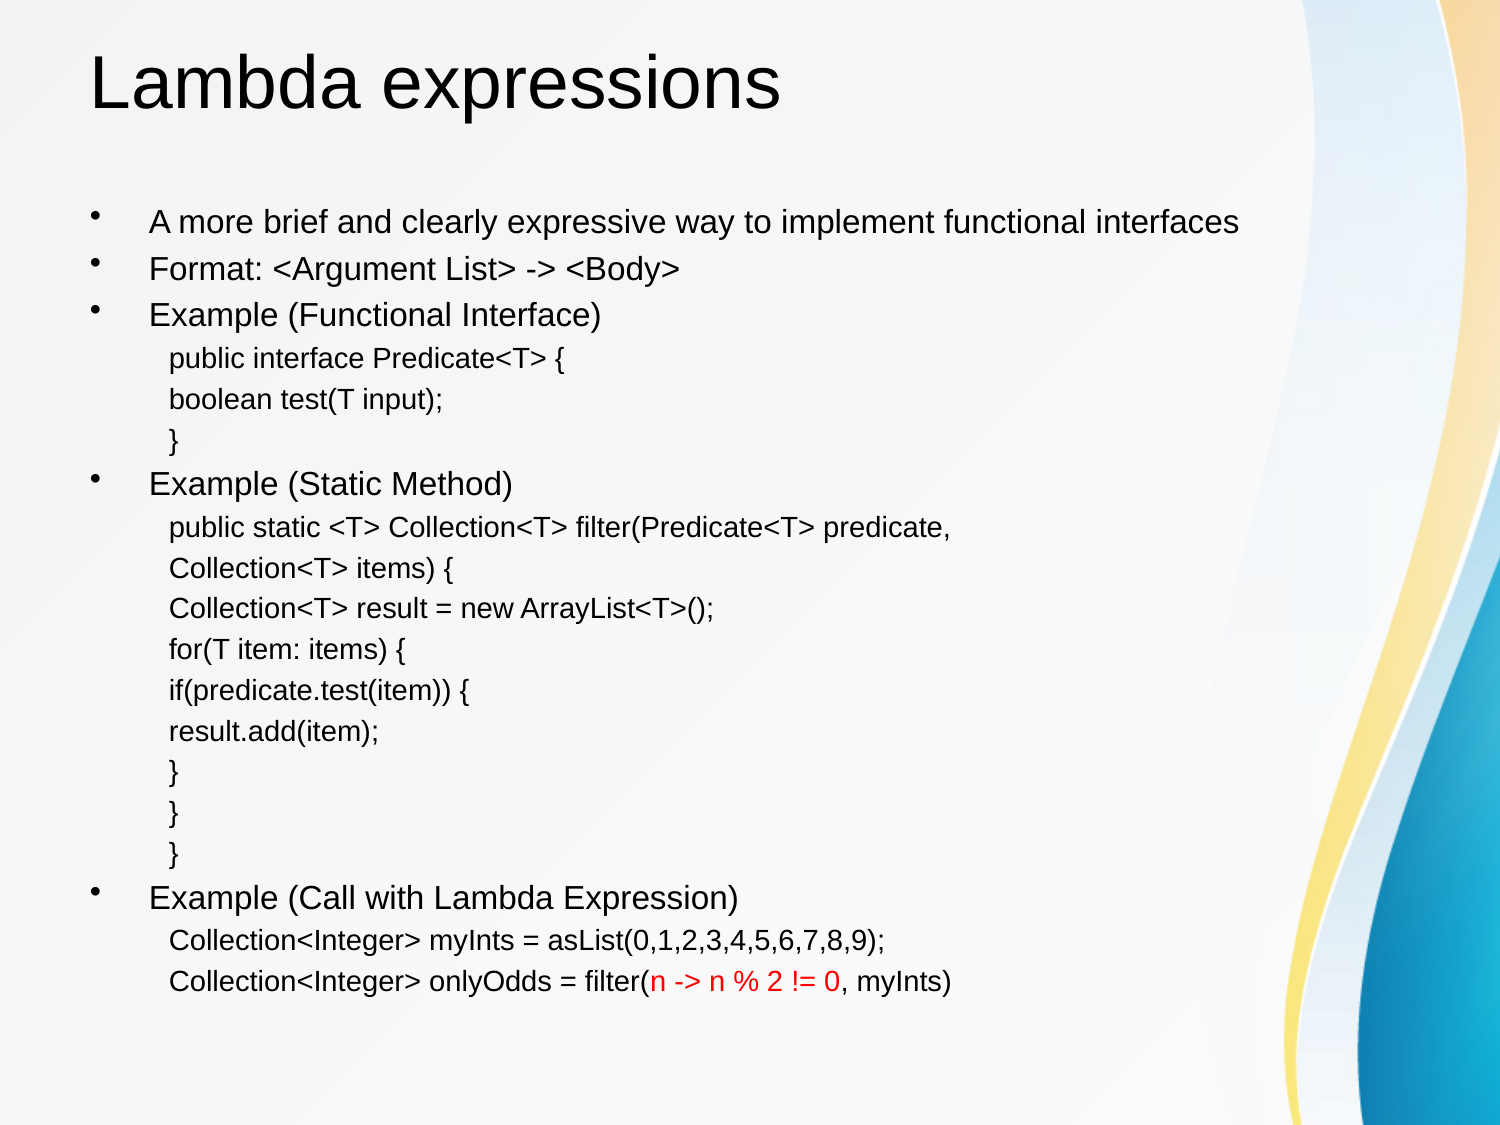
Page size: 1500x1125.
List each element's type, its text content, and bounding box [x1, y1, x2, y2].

picture [0, 0, 1500, 1125]
list A more brief and clearly expressive way to implement functional interfaces Format: <Argument List> -> <Body> Example (Functional Interface) public interface Predicate<T> { boolean test(T input); } Example (Static Method) public static <T> Collection<T> filter(Predicate<T> predicate, Collection<T> items) { Collection<T> result = new ArrayList<T>(); for(T item: items) { if(predicate.test(item)) { result.add(item); } } } Example (Call with Lambda Expression) Collection<Integer> myInts = asList(0,1,2,3,4,5,6,7,8,9); Collection<Integer> onlyOdds = filter(n -> n % 2 != 0, myInts) [74, 192, 1426, 1006]
title Lambda expressions [74, 30, 1426, 127]
